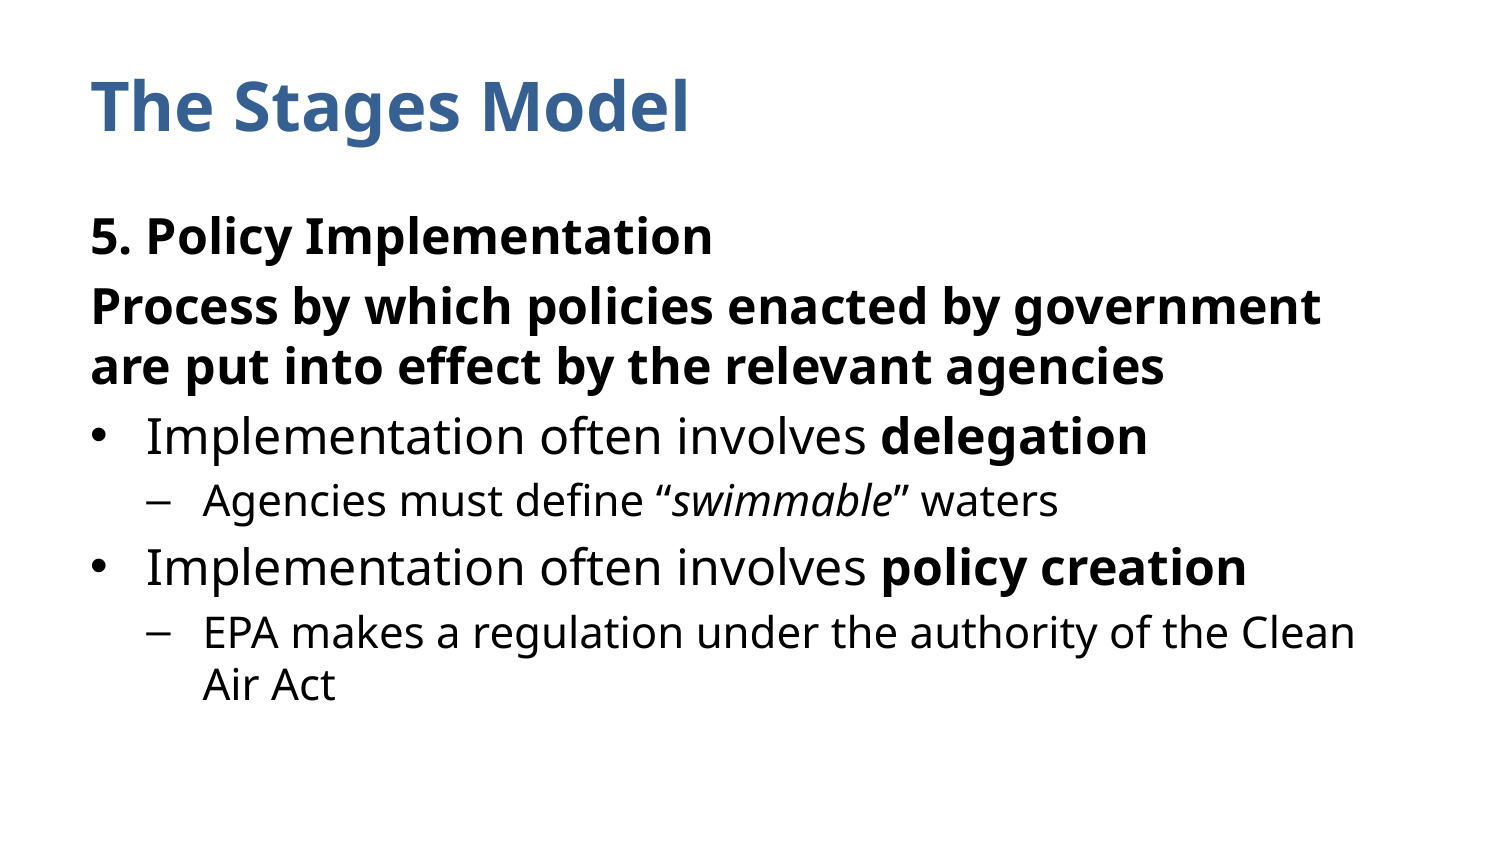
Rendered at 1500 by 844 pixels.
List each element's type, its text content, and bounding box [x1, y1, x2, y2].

list 5. Policy Implementation Process by which policies enacted by government are put into effect by the relevant agencies Implementation often involves delegation Agencies must define “swimmable” waters Implementation often involves policy creation EPA makes a regulation under the authority of the Clean Air Act [75, 196, 1425, 754]
title The Stages Model [75, 33, 1425, 175]
